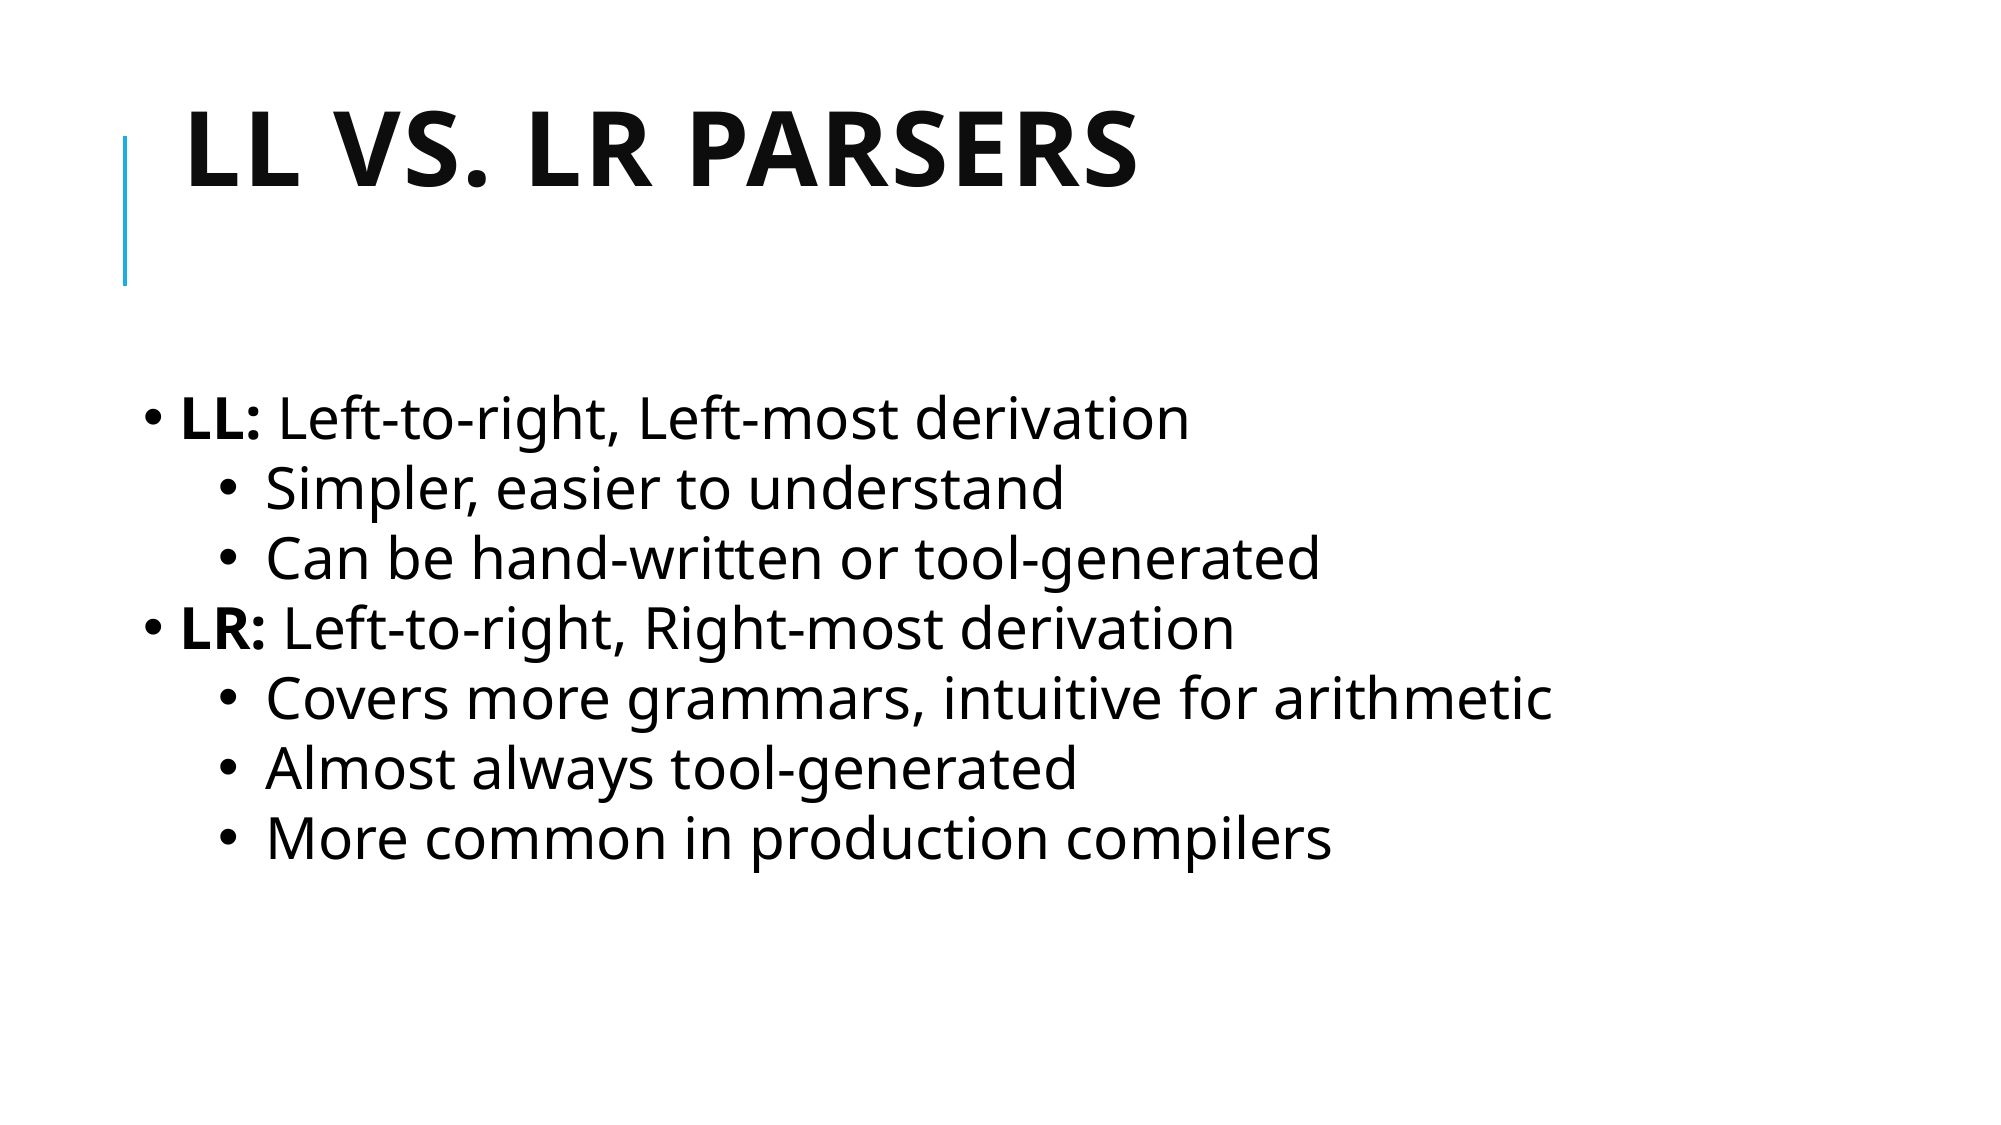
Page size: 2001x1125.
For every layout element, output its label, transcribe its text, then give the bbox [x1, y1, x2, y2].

title LL vs. LR Parsers [168, 96, 1763, 342]
text_box LL: Left-to-right, Left-most derivation Simpler, easier to understand Can be hand-written or tool-generated LR: Left-to-right, Right-most derivation Covers more grammars, intuitive for arithmetic Almost always tool-generated More common in production compilers [128, 373, 1878, 879]
